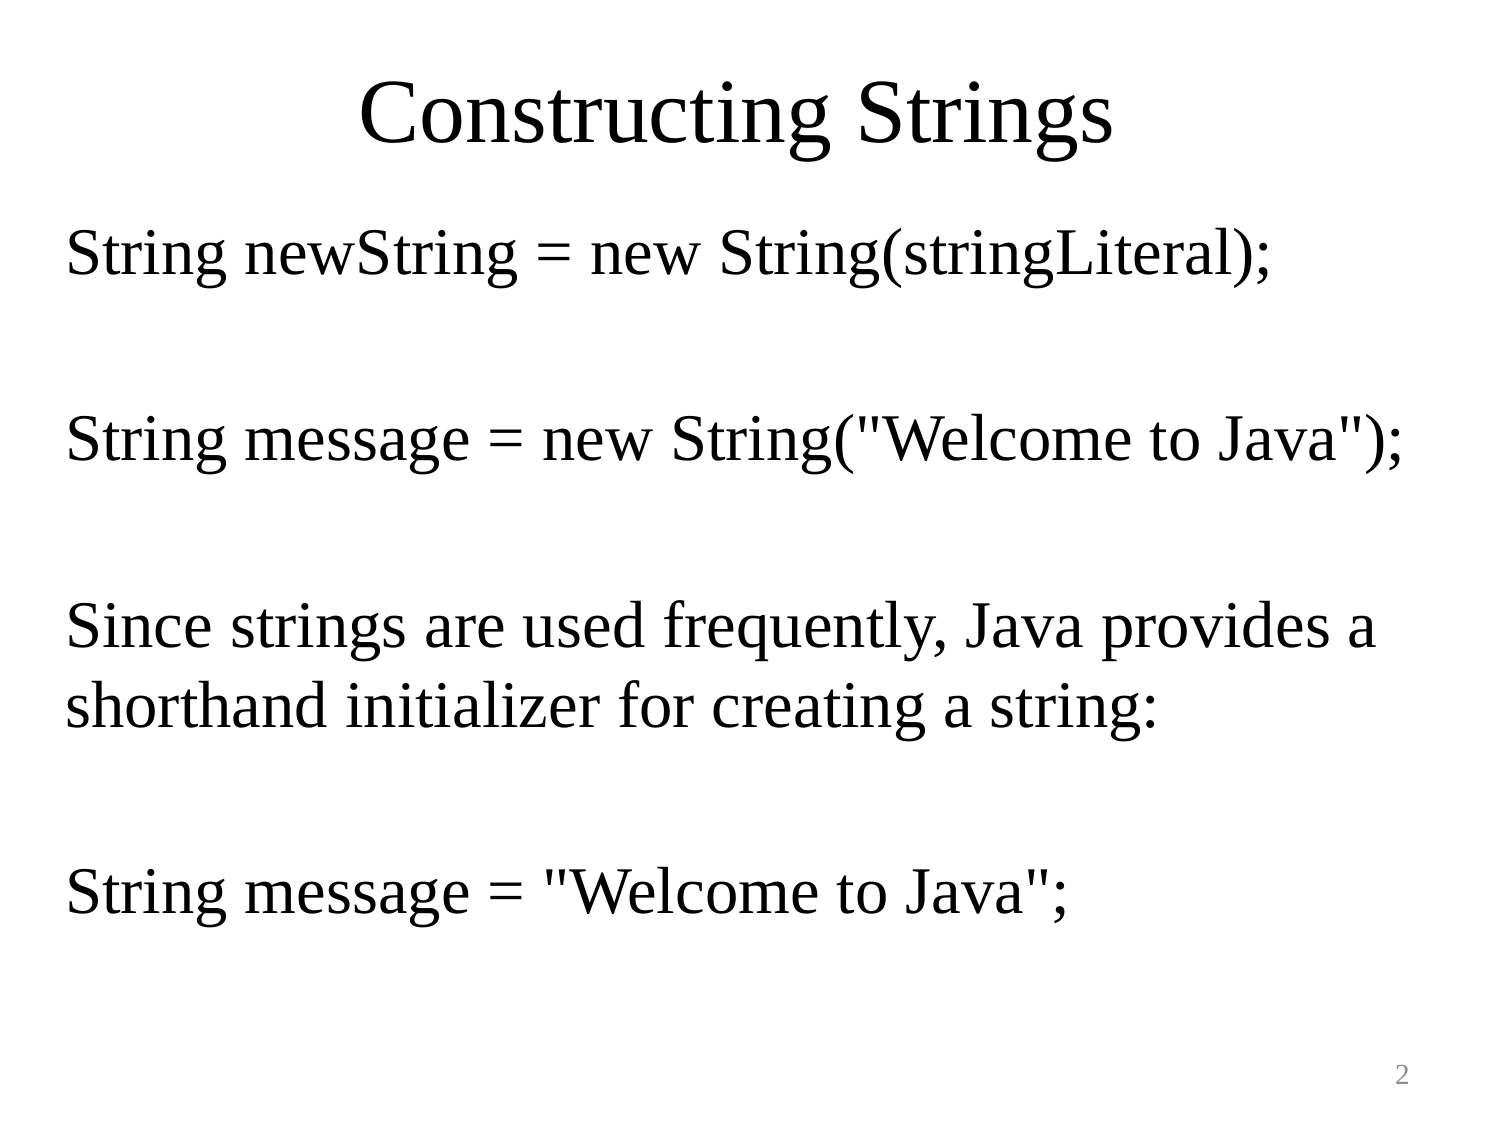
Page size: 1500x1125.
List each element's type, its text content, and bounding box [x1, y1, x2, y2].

list String newString = new String(stringLiteral); String message = new String("Welcome to Java"); Since strings are used frequently, Java provides a shorthand initializer for creating a string: String message = "Welcome to Java"; [50, 200, 1500, 963]
title Constructing Strings [99, 37, 1375, 175]
slide_number 2 [1074, 1042, 1425, 1103]
